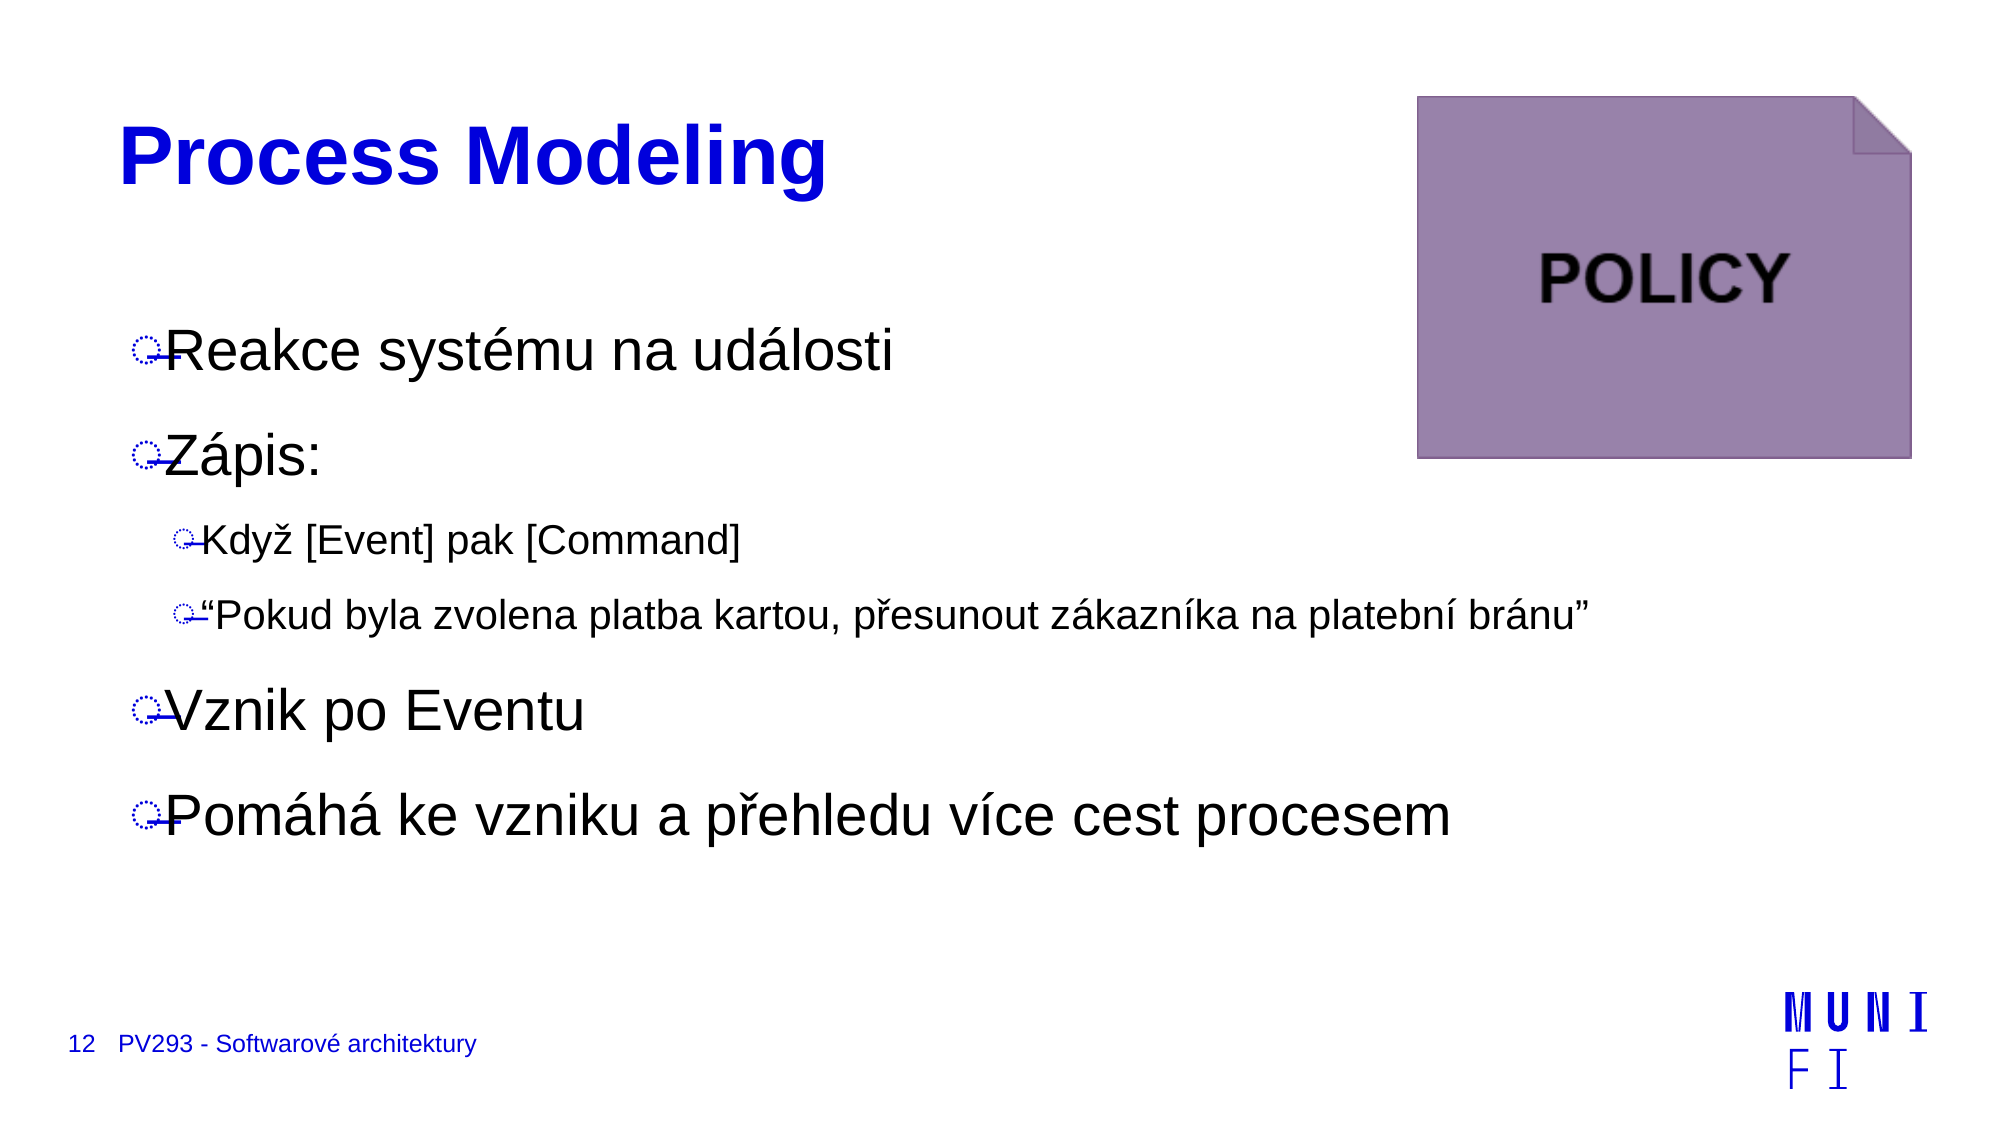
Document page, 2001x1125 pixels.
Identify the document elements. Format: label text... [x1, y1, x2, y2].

list Reakce systému na události Zápis: Když [Event] pak [Command] “Pokud byla zvolena platba kartou, přesunout zákazníka na platební bránu” Vznik po Eventu Pomáhá ke vzniku a přehledu více cest procesem [118, 277, 1883, 957]
picture [1417, 96, 1912, 459]
title Process Modeling [118, 118, 1412, 193]
slide_number 12 [67, 1021, 110, 1063]
footer PV293 - Softwarové architektury [118, 1021, 1418, 1063]
